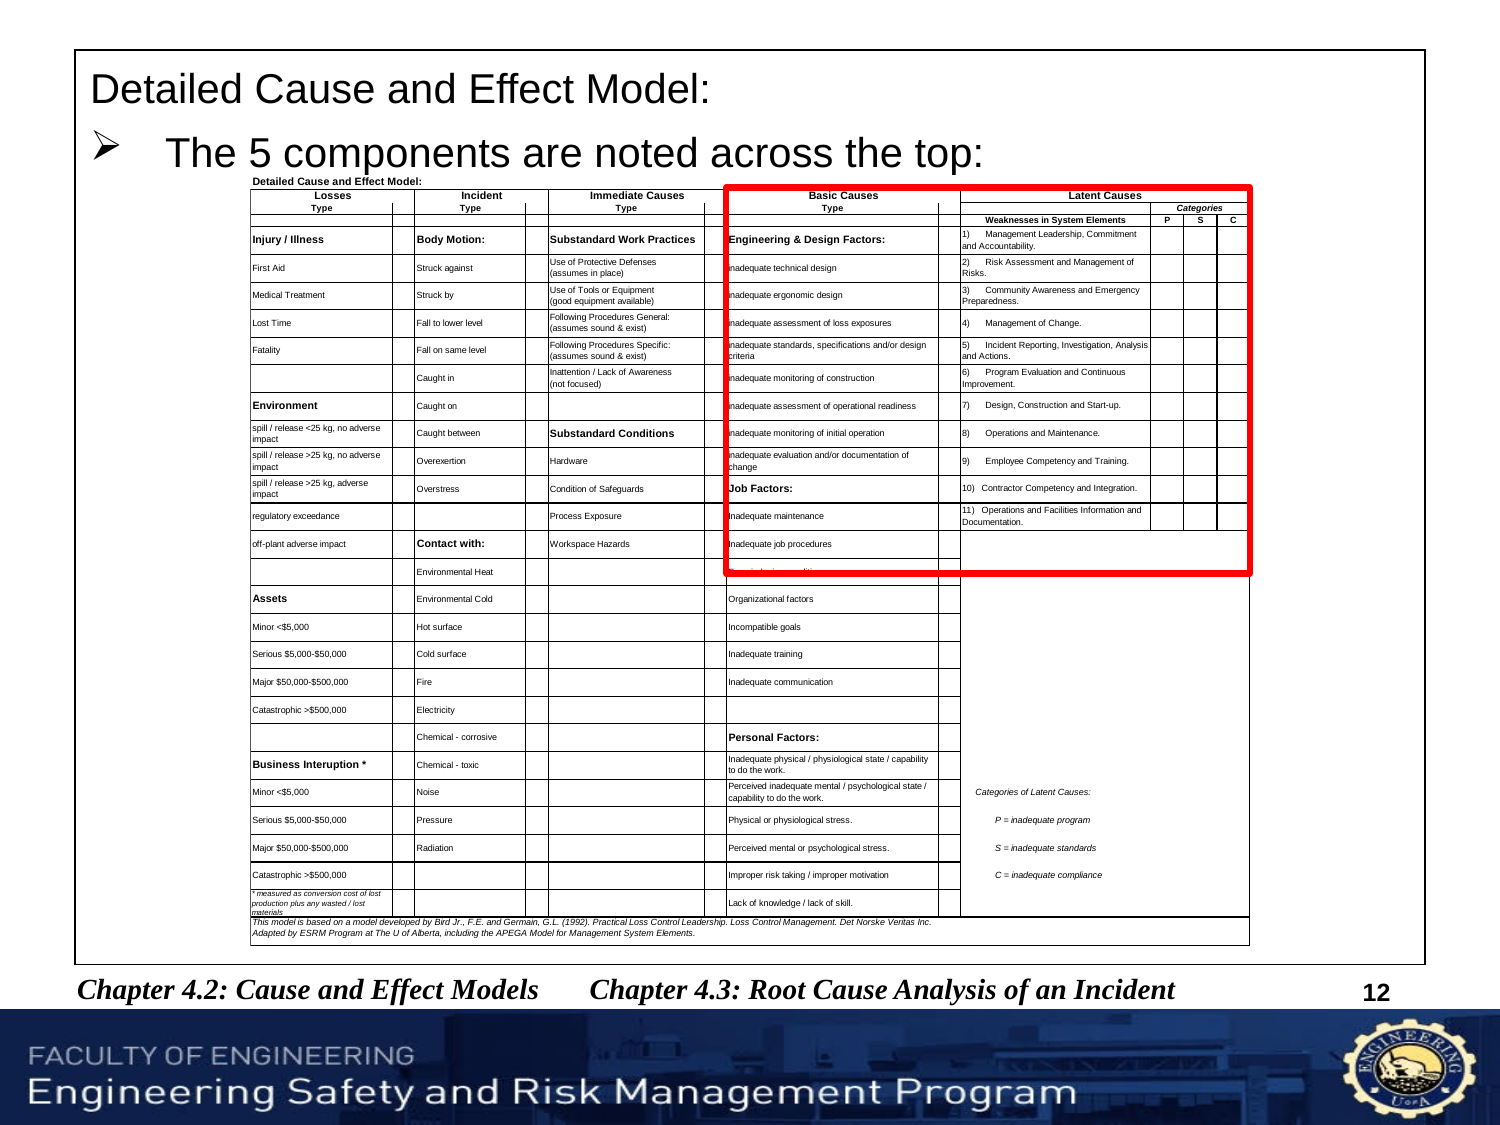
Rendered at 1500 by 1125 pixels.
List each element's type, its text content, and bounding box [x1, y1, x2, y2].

text_box Detailed Cause and Effect Model: The 5 components are noted across the top: [75, 50, 1426, 958]
text_box Chapter 4.2: Cause and Effect Models Chapter 4.3: Root Cause Analysis of an Incident [62, 958, 1488, 1007]
picture [250, 174, 1251, 946]
picture [0, 1008, 1500, 1125]
